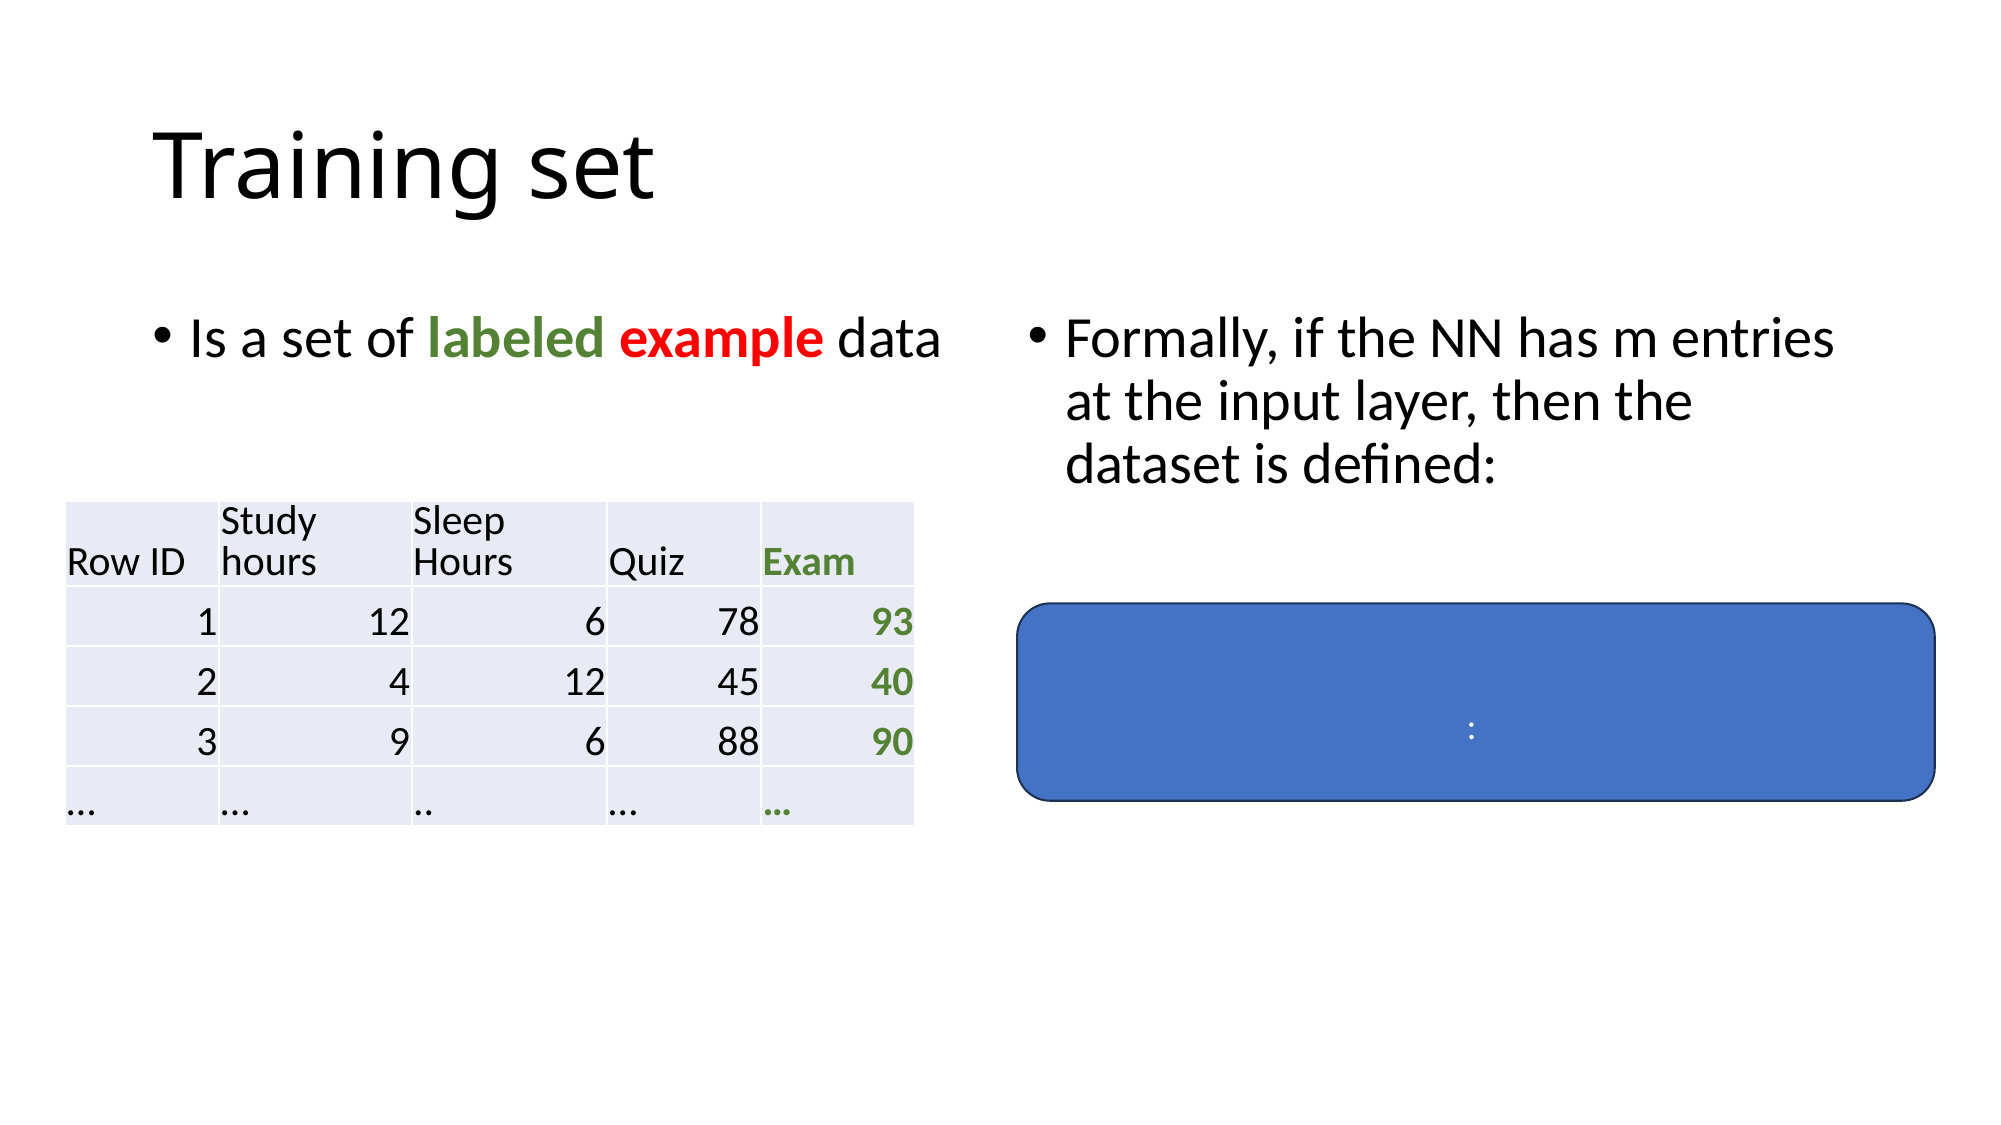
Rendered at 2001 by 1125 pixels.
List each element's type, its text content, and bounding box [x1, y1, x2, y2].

table_header Row ID [66, 502, 218, 585]
table_header Quiz [608, 502, 760, 585]
table_cell 2 [66, 647, 218, 705]
table_cell 4 [220, 647, 411, 705]
table_cell 3 [66, 707, 218, 765]
title Training set [137, 59, 1863, 278]
table_header Sleep Hours [413, 502, 606, 585]
table_cell 40 [762, 647, 914, 705]
table_cell 9 [220, 707, 411, 765]
table_cell … [762, 767, 914, 825]
table_header Study hours [220, 502, 411, 585]
table_cell 88 [608, 707, 760, 765]
table_cell … [608, 767, 760, 825]
table_cell … [220, 767, 411, 825]
list Formally, if the NN has m entries at the input layer, then the dataset is defined: [1012, 299, 1863, 1014]
table_cell 12 [413, 647, 606, 705]
table_cell 45 [608, 647, 760, 705]
table_cell 90 [762, 707, 914, 765]
table_cell 12 [220, 587, 411, 645]
table_cell … [66, 767, 218, 825]
table_cell 6 [413, 707, 606, 765]
list Is a set of labeled example data [137, 299, 988, 1014]
table_cell 6 [413, 587, 606, 645]
table_cell .. [413, 767, 606, 825]
table_cell 78 [608, 587, 760, 645]
table_cell 93 [762, 587, 914, 645]
table_cell 1 [66, 587, 218, 645]
table_header Exam [762, 502, 914, 585]
